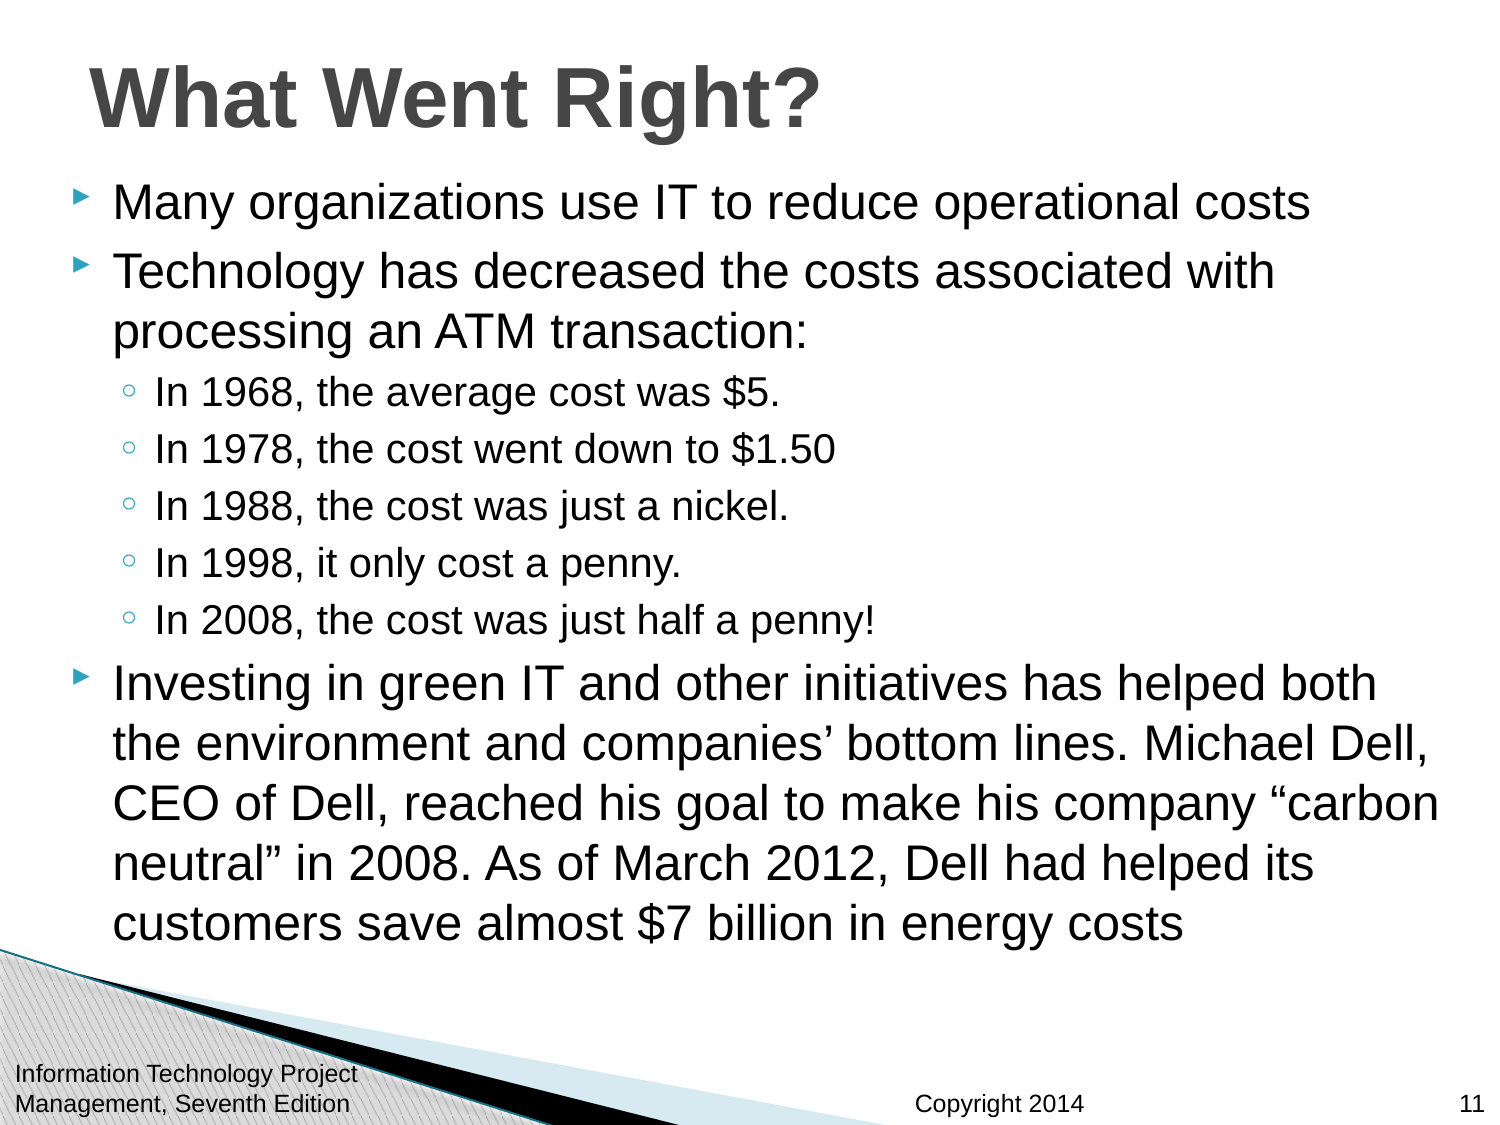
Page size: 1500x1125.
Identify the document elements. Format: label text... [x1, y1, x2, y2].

slide_number 11 [1408, 1065, 1500, 1125]
list Many organizations use IT to reduce operational costs Technology has decreased the costs associated with processing an ATM transaction: In 1968, the average cost was $5. In 1978, the cost went down to $1.50 In 1988, the cost was just a nickel. In 1998, it only cost a penny. In 2008, the cost was just half a penny! Investing in green IT and other initiatives has helped both the environment and companies’ bottom lines. Michael Dell, CEO of Dell, reached his goal to make his company “carbon neutral” in 2008. As of March 2012, Dell had helped its customers save almost $7 billion in energy costs [37, 162, 1463, 906]
footer Information Technology Project Management, Seventh Edition [0, 1065, 425, 1125]
title What Went Right? [75, 0, 1425, 188]
